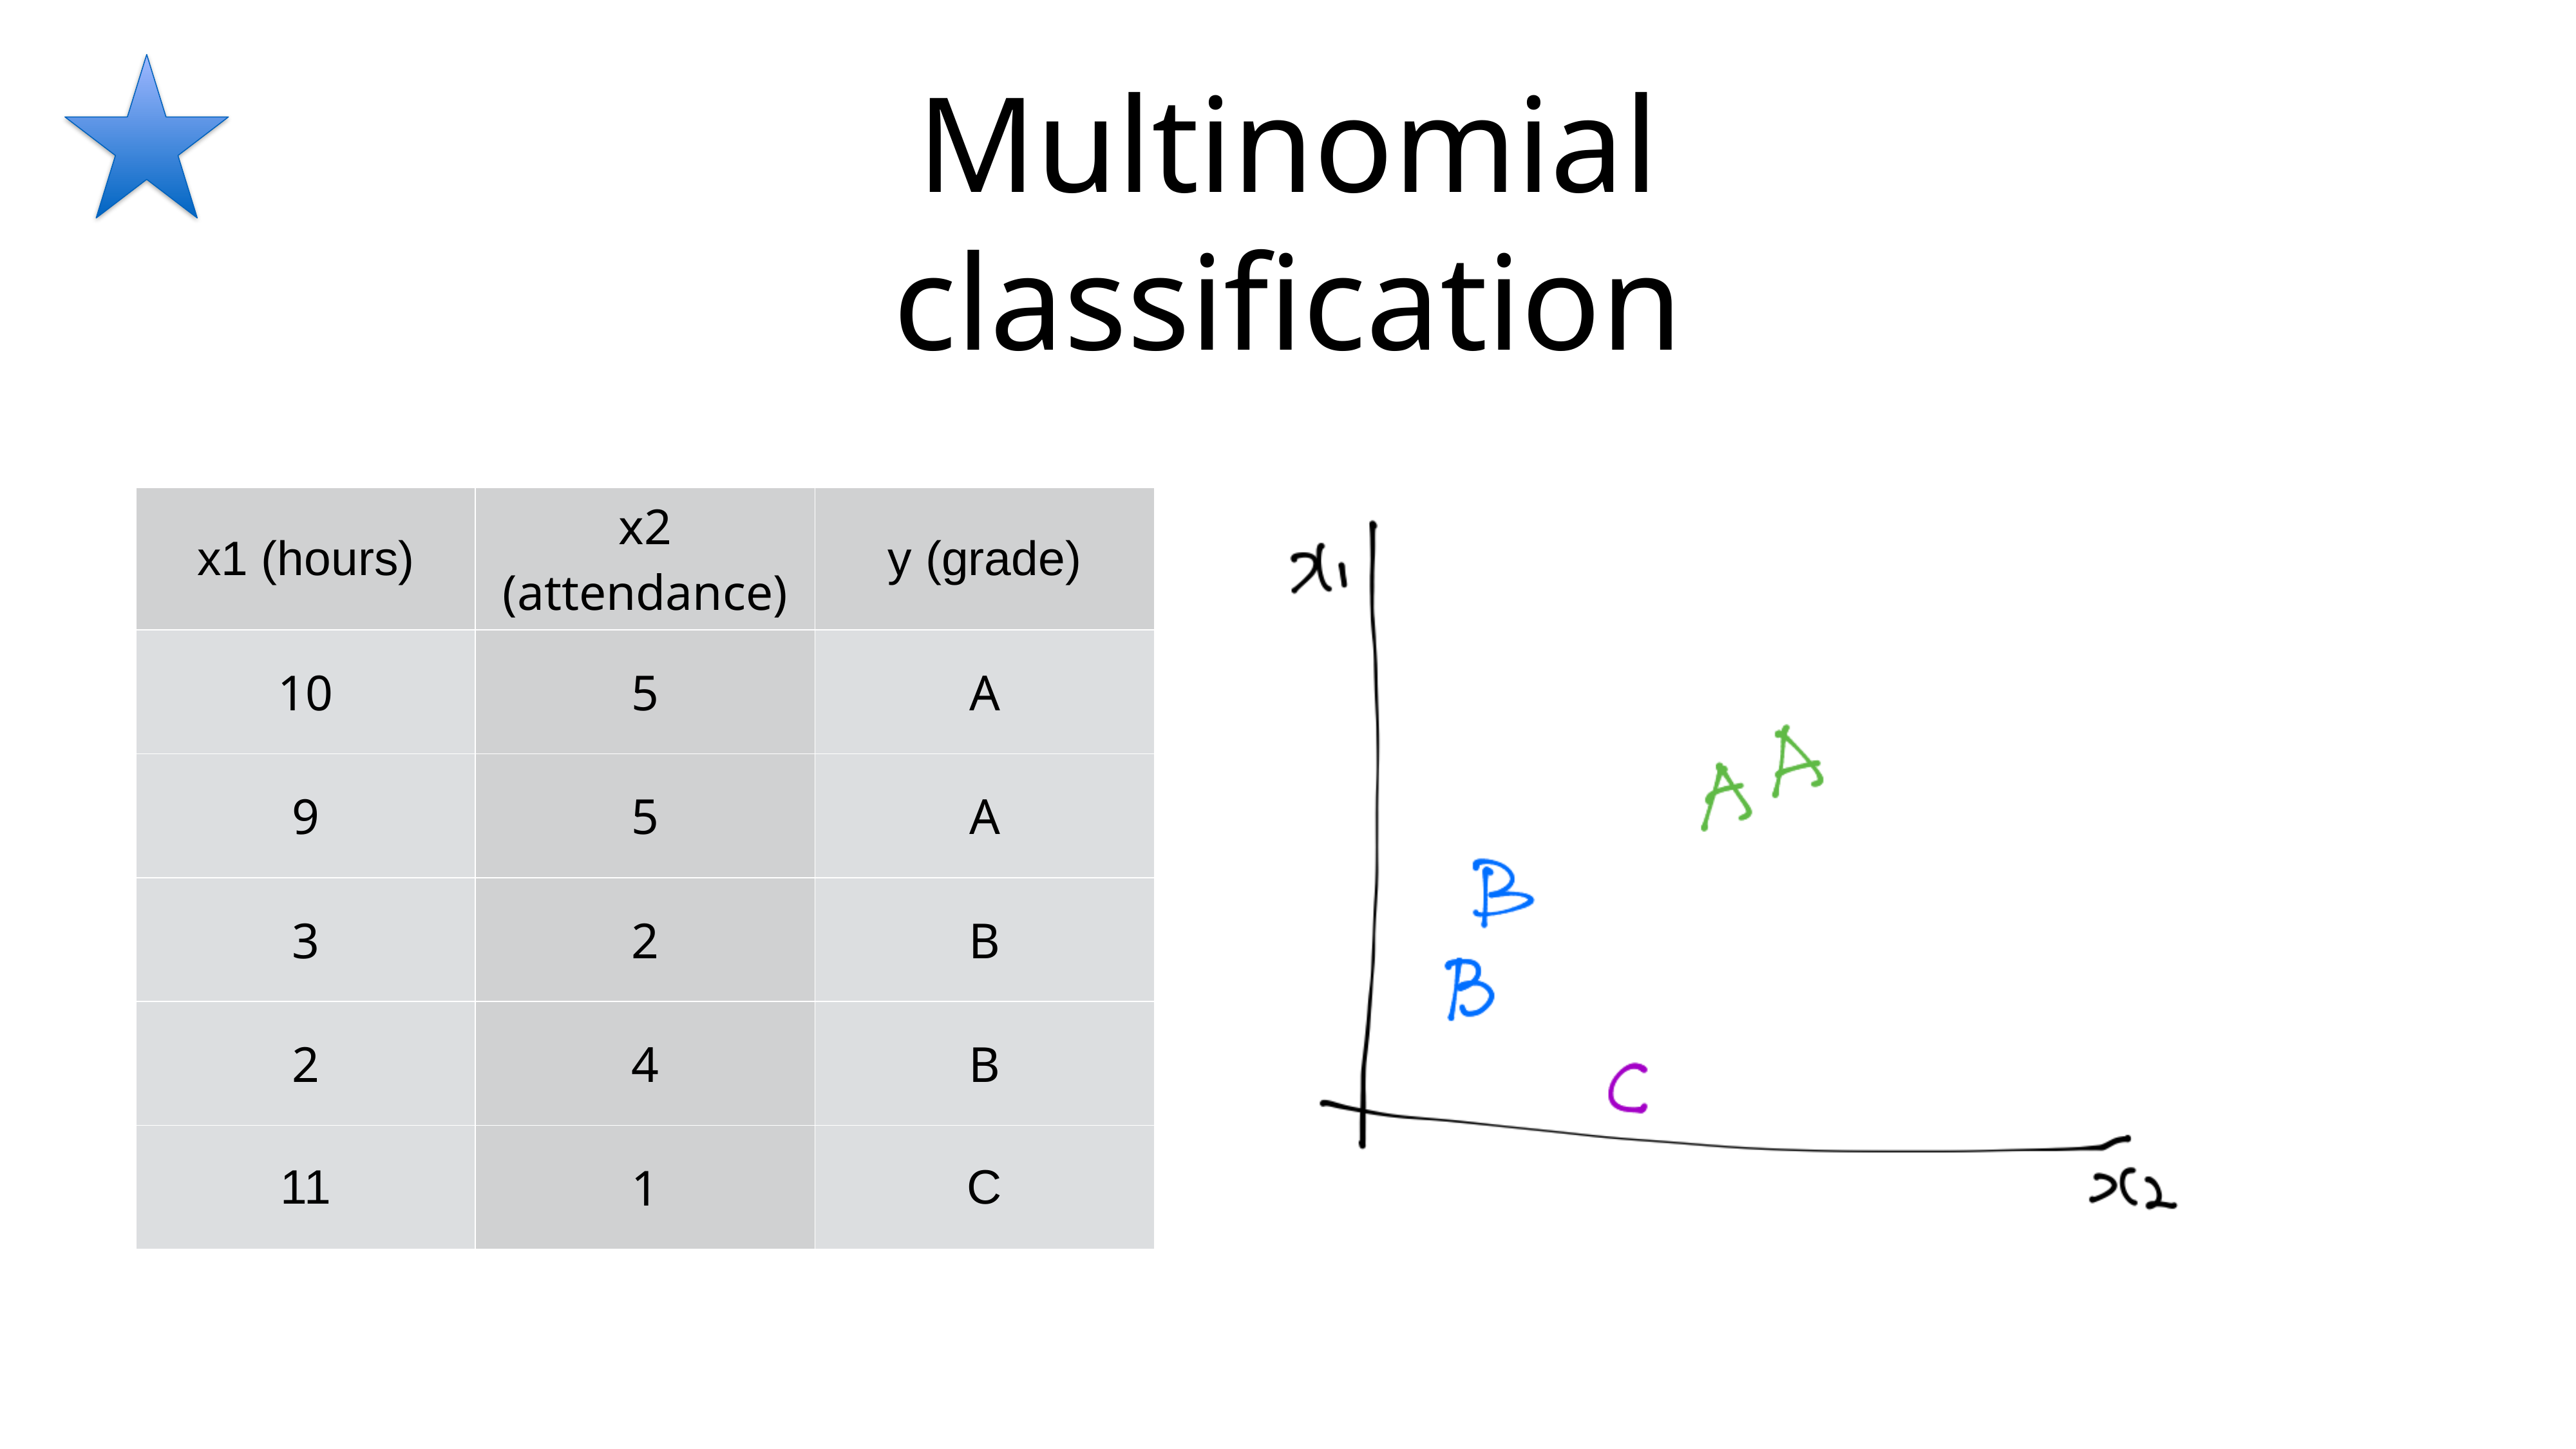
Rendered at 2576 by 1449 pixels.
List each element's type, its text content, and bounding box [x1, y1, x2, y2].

table_cell 2 [476, 878, 815, 1001]
table_cell 4 [476, 1002, 815, 1125]
table_cell 1 [476, 1126, 815, 1249]
table_cell 5 [476, 630, 815, 753]
table_cell C [815, 1126, 1154, 1249]
table_header x1 (hours) [137, 488, 475, 629]
text_box [64, 53, 229, 219]
table_cell 9 [137, 754, 475, 877]
title Multinomial classification [510, 37, 2065, 401]
table_cell 3 [137, 878, 475, 1001]
picture [1242, 469, 2380, 1249]
table_header x2 (attendance) [476, 488, 815, 629]
table_cell A [815, 630, 1154, 753]
table_cell 2 [137, 1002, 475, 1125]
table_cell B [815, 1002, 1154, 1125]
table_cell B [815, 878, 1154, 1001]
table_cell 11 [137, 1126, 475, 1249]
table_cell 5 [476, 754, 815, 877]
table_cell 10 [137, 630, 475, 753]
table_cell A [815, 754, 1154, 877]
table_header y (grade) [815, 488, 1154, 629]
